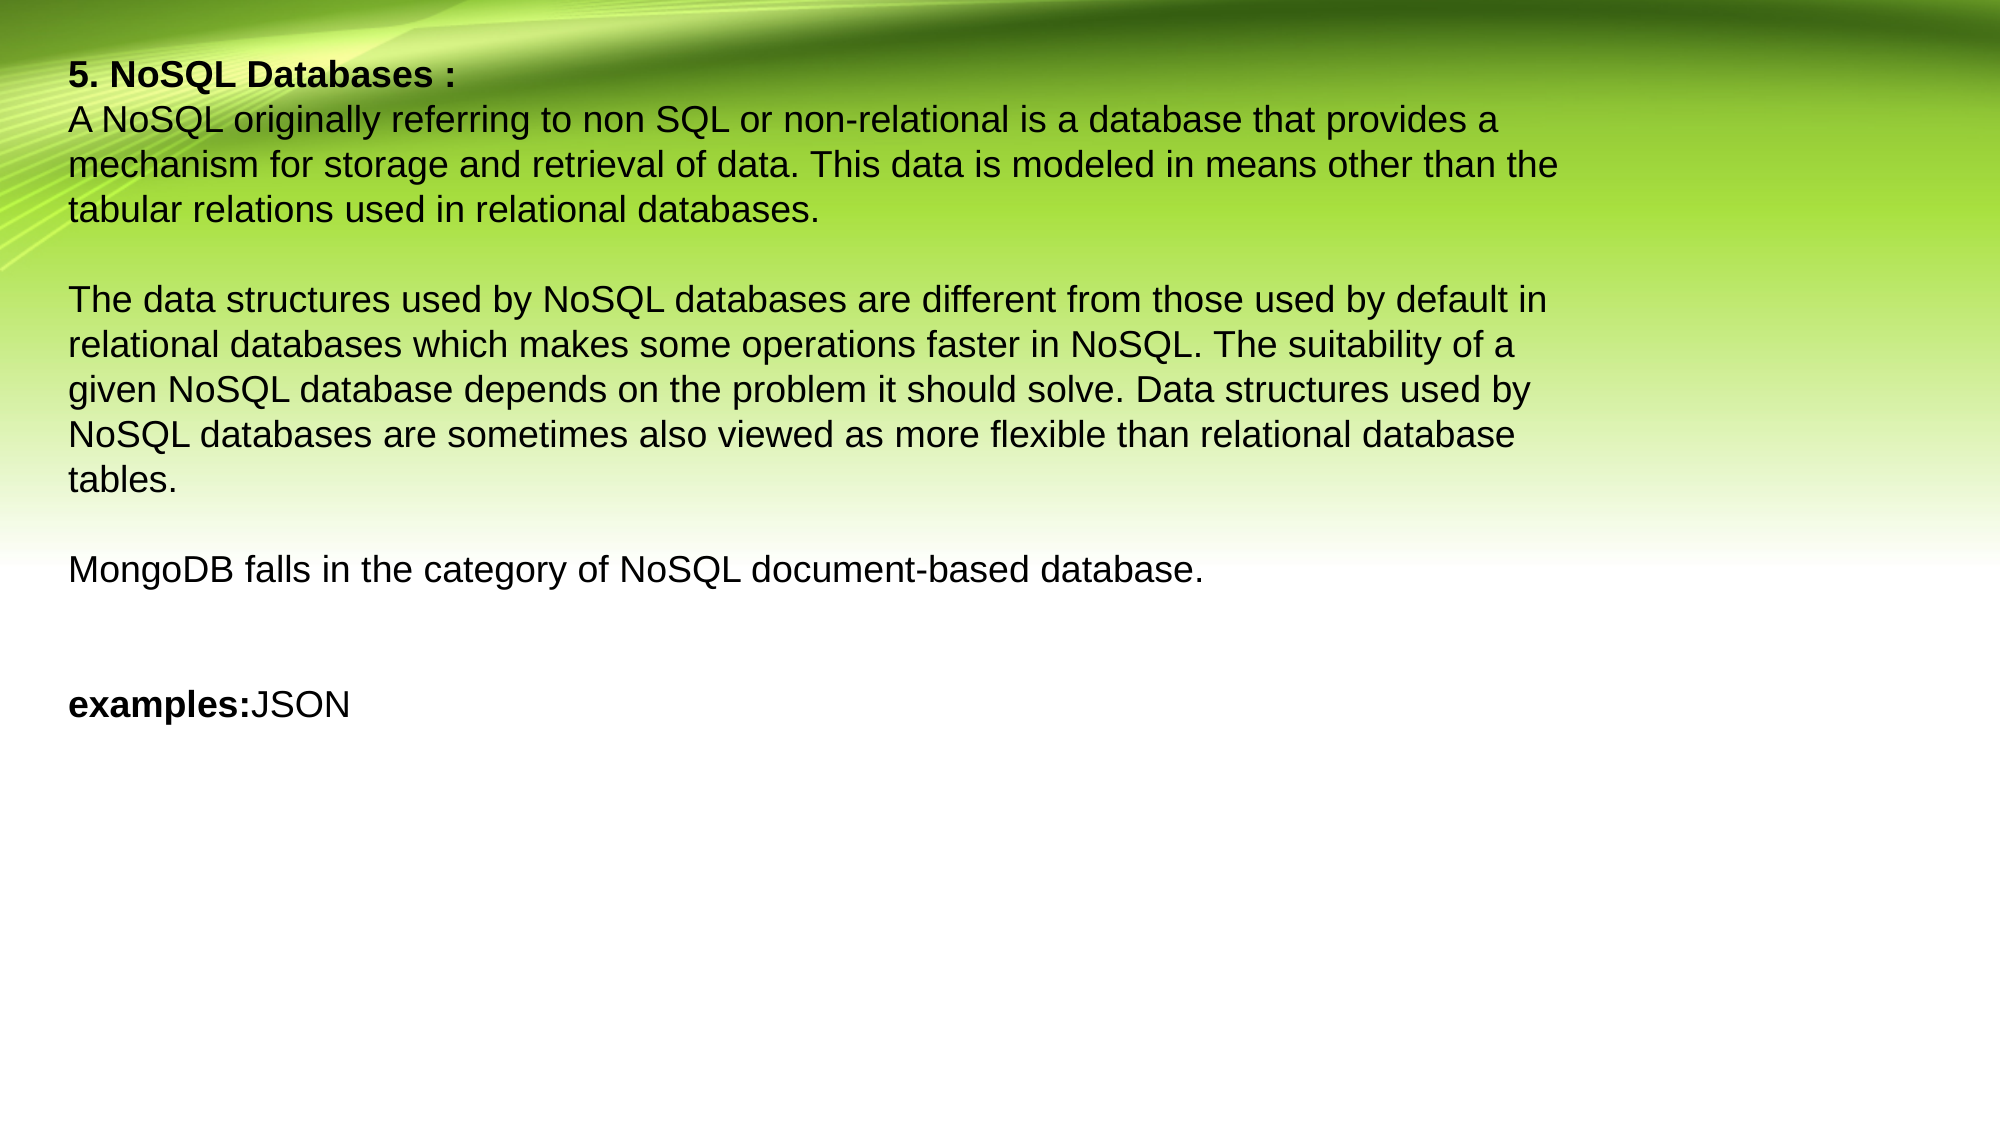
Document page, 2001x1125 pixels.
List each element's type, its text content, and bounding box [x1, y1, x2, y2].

text_box 5. NoSQL Databases : A NoSQL originally referring to non SQL or non-relational is a database that provides a mechanism for storage and retrieval of data. This data is modeled in means other than the tabular relations used in relational databases. The data structures used by NoSQL databases are different from those used by default in relational databases which makes some operations faster in NoSQL. The suitability of a given NoSQL database depends on the problem it should solve. Data structures used by NoSQL databases are sometimes also viewed as more flexible than relational database tables. MongoDB falls in the category of NoSQL document-based database. examples:JSON [53, 42, 1600, 733]
picture [0, 0, 2000, 1125]
